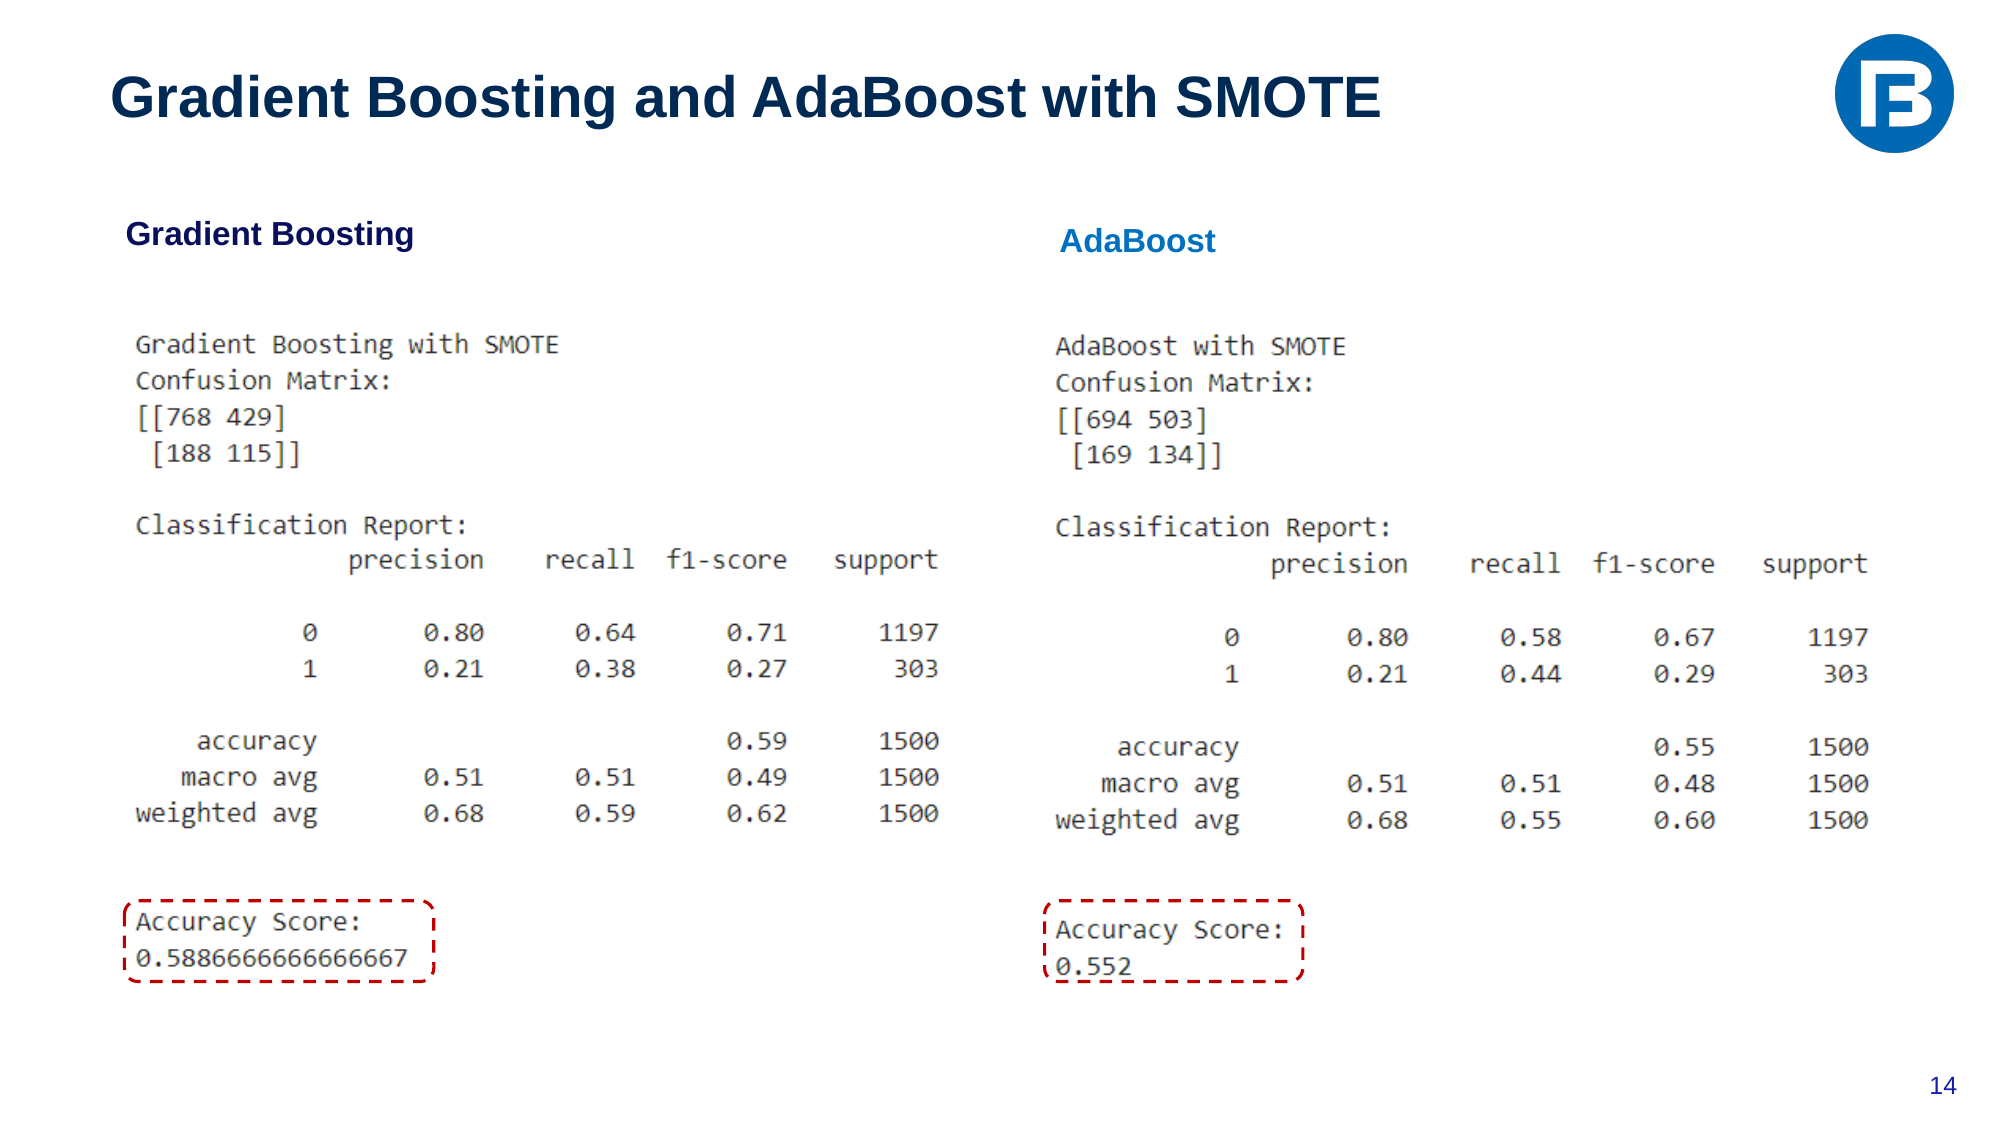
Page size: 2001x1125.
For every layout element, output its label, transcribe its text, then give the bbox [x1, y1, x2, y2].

text_box Gradient Boosting and AdaBoost with SMOTE [95, 59, 1824, 202]
text_box AdaBoost [1044, 212, 1779, 267]
picture [126, 321, 1967, 981]
text_box 14 [1914, 1061, 1990, 1125]
text_box Gradient Boosting [110, 204, 846, 259]
picture [1835, 34, 1954, 153]
